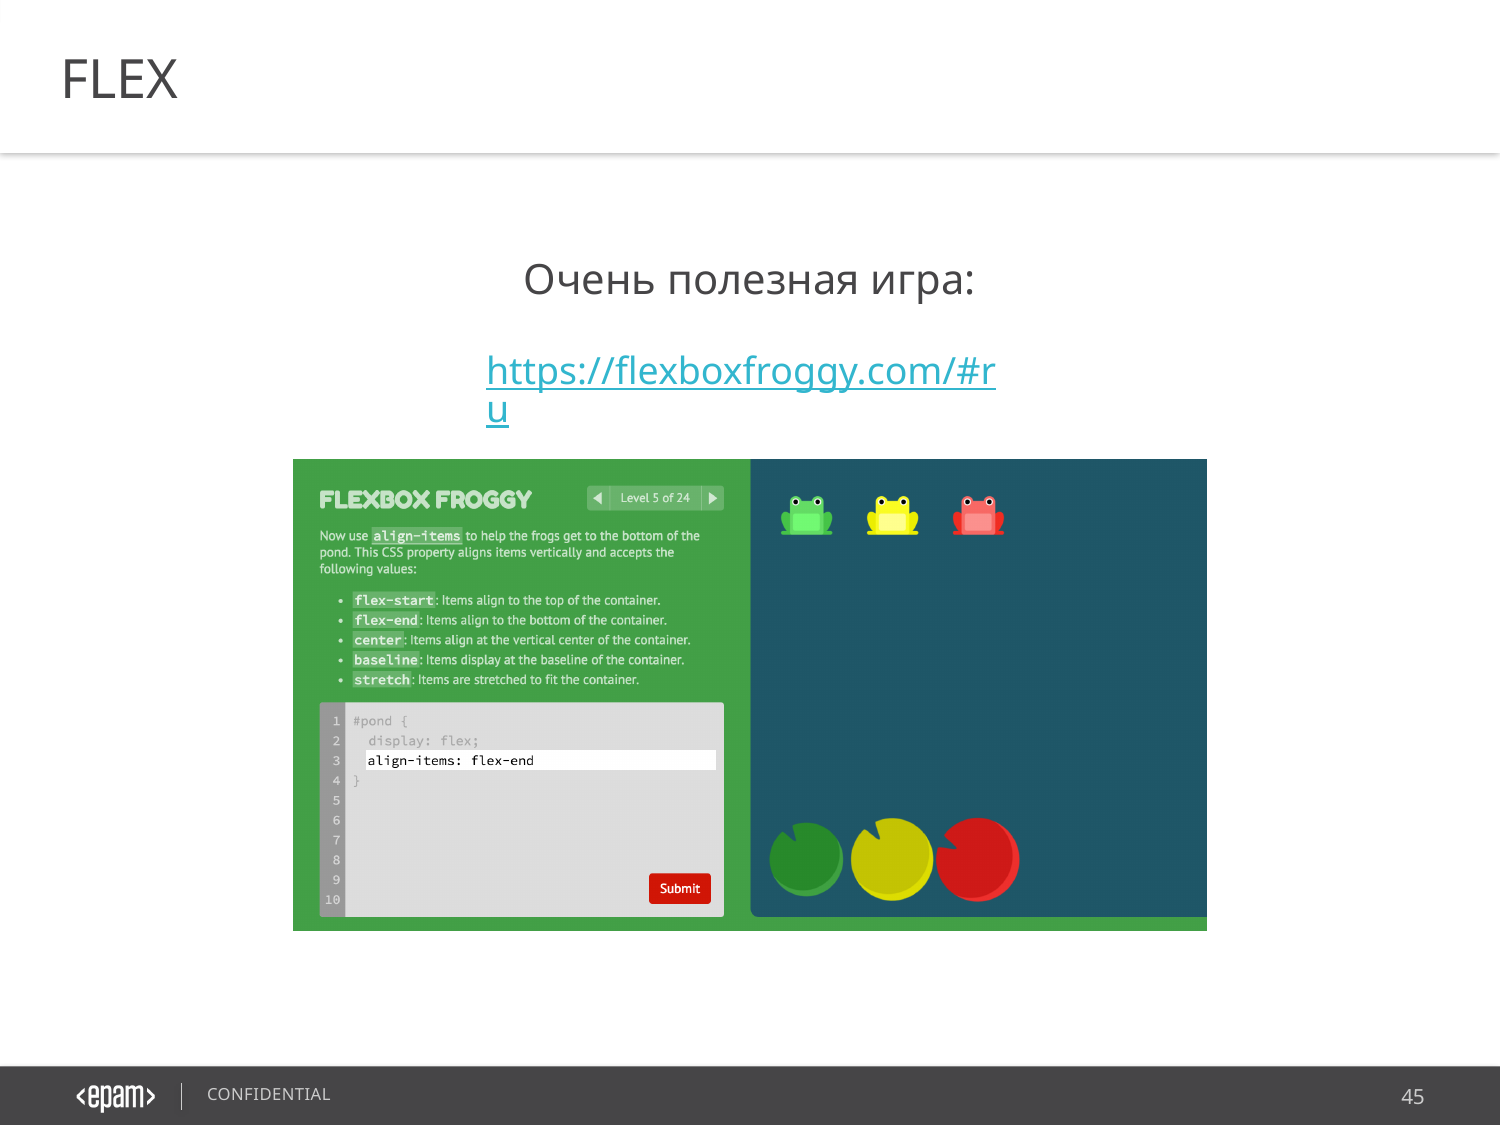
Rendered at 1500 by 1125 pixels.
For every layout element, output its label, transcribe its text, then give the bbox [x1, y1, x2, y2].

picture [293, 459, 1207, 931]
picture [76, 1085, 155, 1113]
text_box https://flexboxfroggy.com/#ru [471, 339, 1029, 406]
list Очень полезная игра: [58, 235, 1442, 318]
list FLEX [0, 0, 1500, 153]
